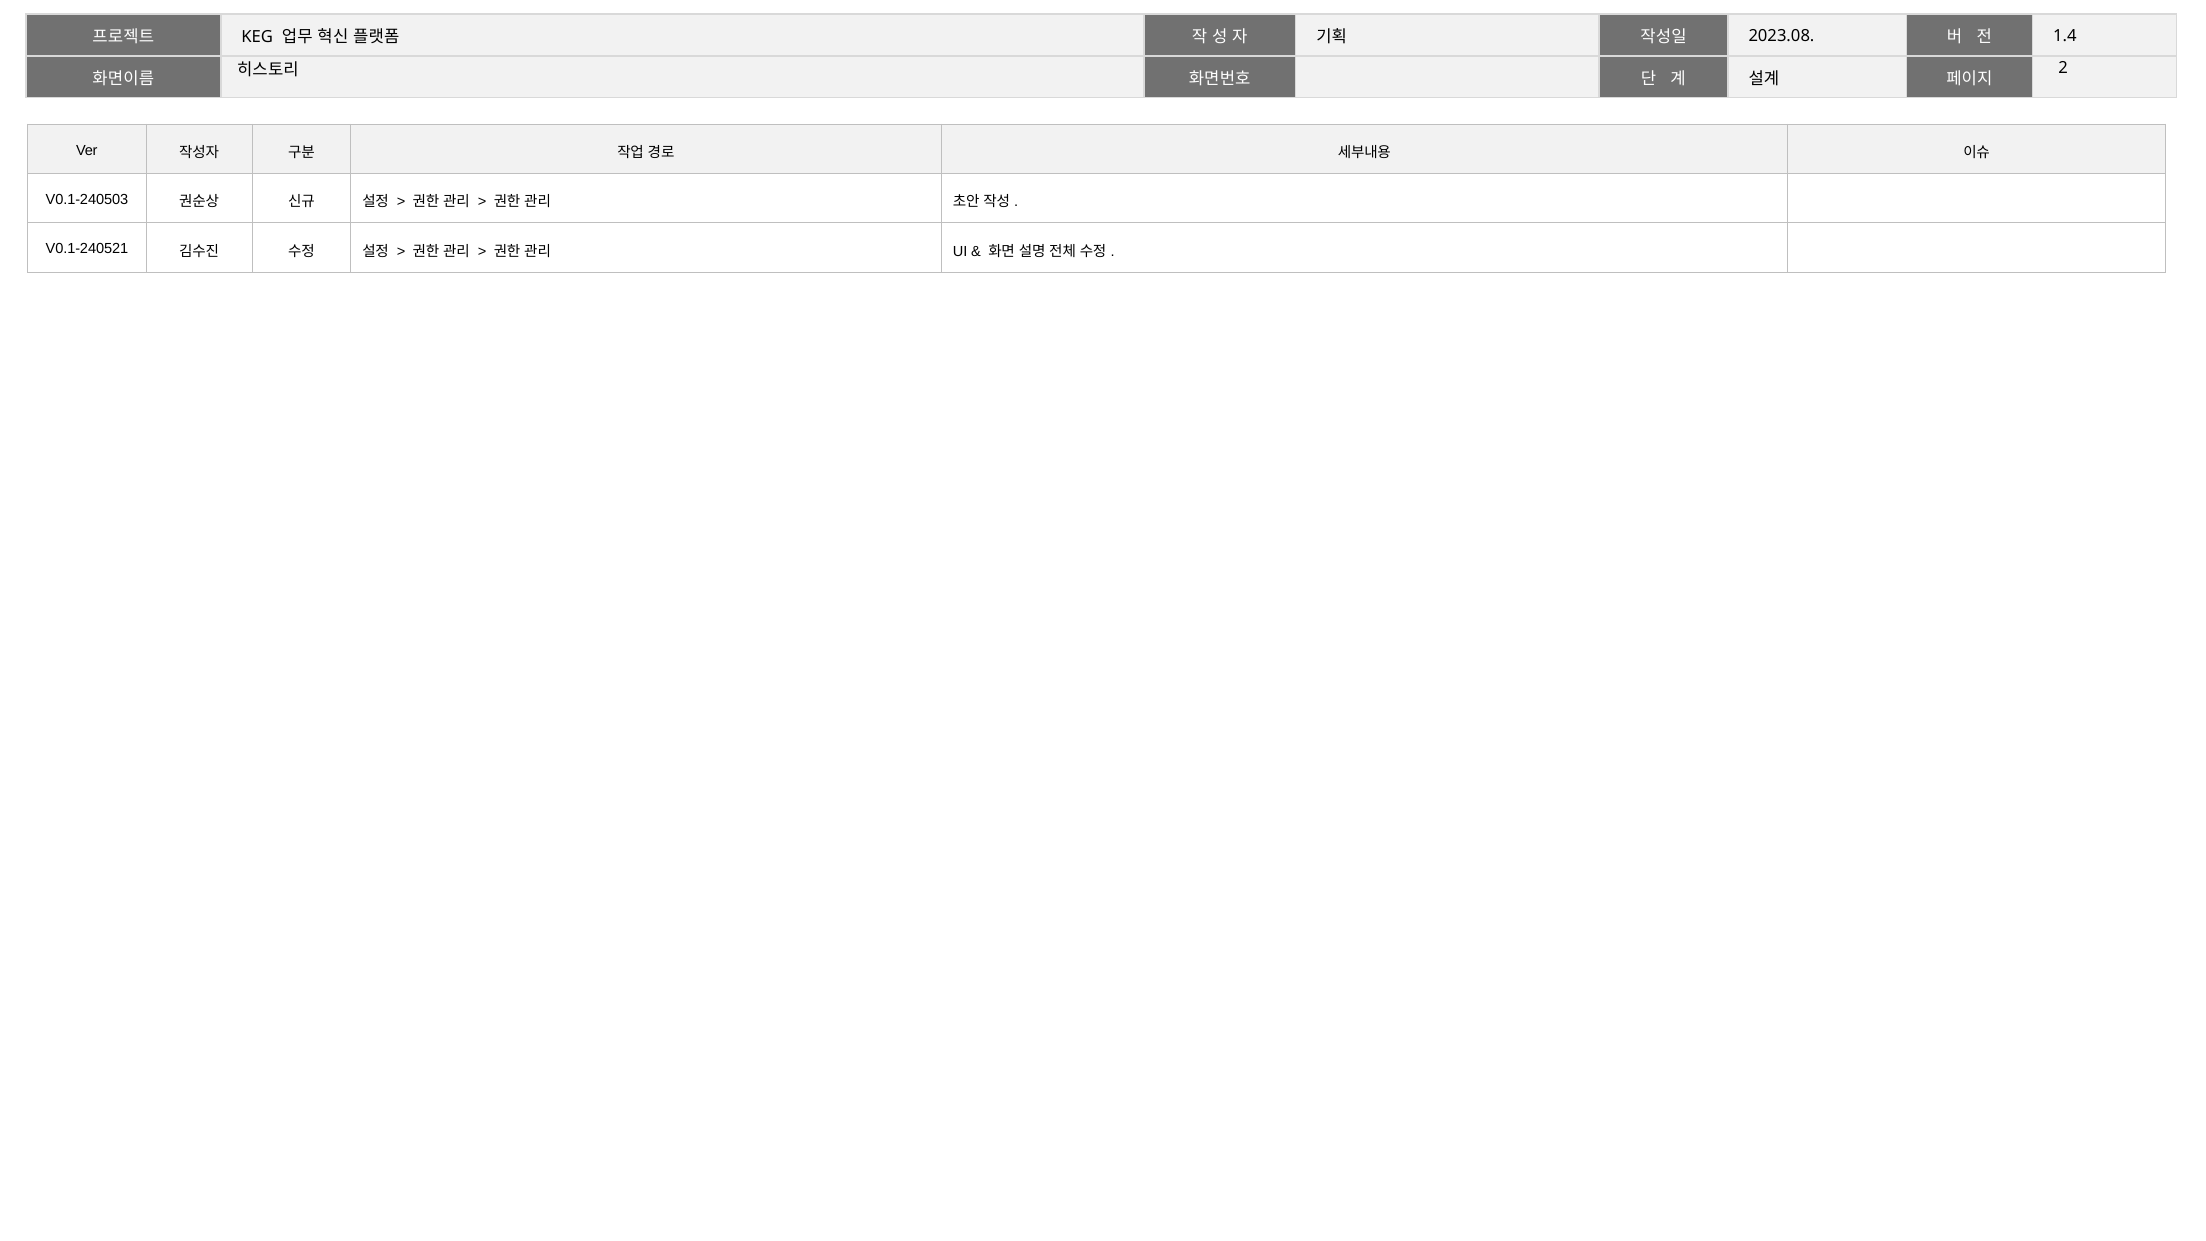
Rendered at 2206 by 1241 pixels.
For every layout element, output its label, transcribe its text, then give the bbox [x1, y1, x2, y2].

table_cell V0.1-240521 [28, 223, 146, 272]
table_header 이슈 [1788, 125, 2165, 173]
table_cell 수정 [253, 223, 350, 272]
table_cell 설정 > 권한 관리 > 권한 관리 [351, 223, 941, 272]
table_header 구분 [253, 125, 350, 173]
title 히스토리 [220, 56, 1034, 81]
table_header 작업 경로 [351, 125, 941, 173]
table_cell [1788, 223, 2165, 272]
table_cell 신규 [253, 174, 350, 222]
table_cell 김수진 [147, 223, 252, 272]
table_cell V0.1-240503 [28, 174, 146, 222]
table_header Ver [28, 125, 146, 173]
table_header 작성자 [147, 125, 252, 173]
table_cell 초안 작성. [942, 174, 1787, 222]
table_cell 권순상 [147, 174, 252, 222]
slide_number 1 [2043, 56, 2152, 80]
table_cell [1788, 174, 2165, 222]
table_header 세부내용 [942, 125, 1787, 173]
table_cell 설정 > 권한 관리 > 권한 관리 [351, 174, 941, 222]
table_cell UI & 화면 설명 전체 수정. [942, 223, 1787, 272]
